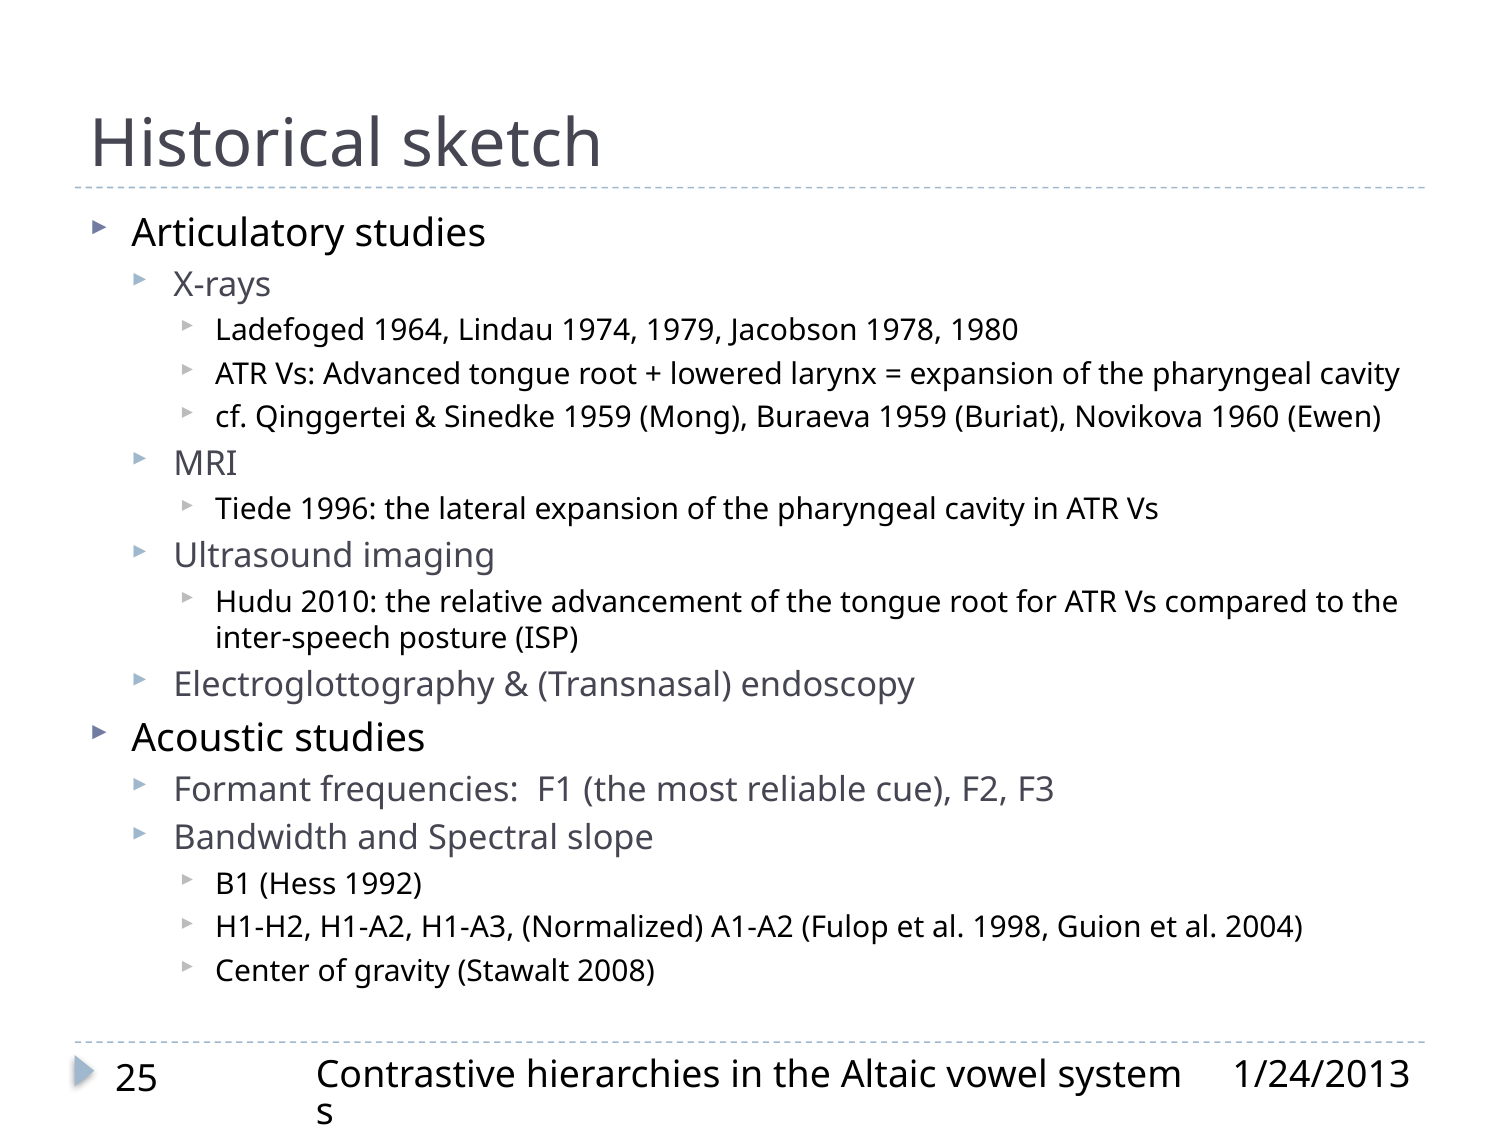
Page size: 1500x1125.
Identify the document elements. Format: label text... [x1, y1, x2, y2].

slide_number 25 [100, 1046, 302, 1103]
footer Contrastive hierarchies in the Altaic vowel systems [301, 1042, 1211, 1103]
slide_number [1211, 1042, 1426, 1103]
list Articulatory studies X-rays Ladefoged 1964, Lindau 1974, 1979, Jacobson 1978, 1980 ATR Vs: Advanced tongue root + lowered larynx = expansion of the pharyngeal cavity cf. Qinggertei & Sinedke 1959 (Mong), Buraeva 1959 (Buriat), Novikova 1960 (Ewen) MRI Tiede 1996: the lateral expansion of the pharyngeal cavity in ATR Vs Ultrasound imaging Hudu 2010: the relative advancement of the tongue root for ATR Vs compared to the inter-speech posture (ISP) Electroglottography & (Transnasal) endoscopy Acoustic studies Formant frequencies: F1 (the most reliable cue), F2, F3 Bandwidth and Spectral slope B1 (Hess 1992) H1-H2, H1-A2, H1-A3, (Normalized) A1-A2 (Fulop et al. 1998, Guion et al. 2004) Center of gravity (Stawalt 2008) [75, 200, 1425, 1010]
title Historical sketch [75, 24, 1425, 188]
